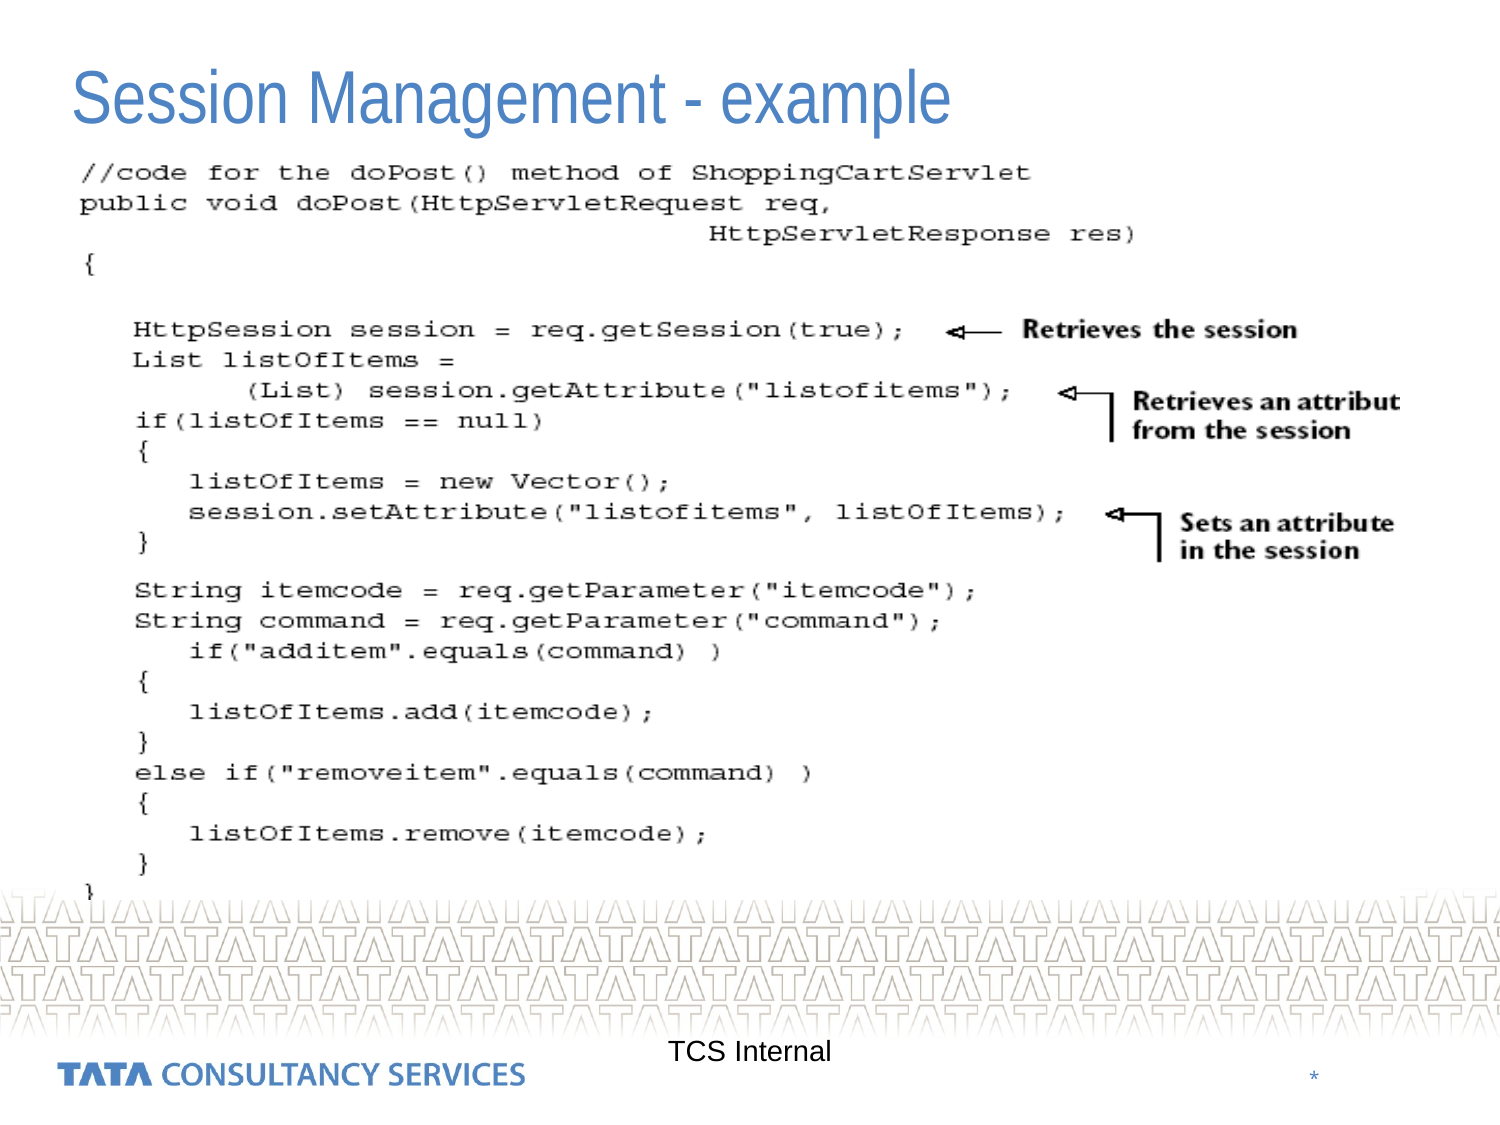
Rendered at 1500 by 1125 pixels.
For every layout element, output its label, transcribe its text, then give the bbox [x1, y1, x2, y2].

picture [57, 1062, 512, 1086]
text_box TCS Internal [512, 1024, 988, 1103]
picture [0, 885, 1500, 1039]
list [55, 156, 1400, 900]
title Session Management - example [56, 45, 1442, 143]
